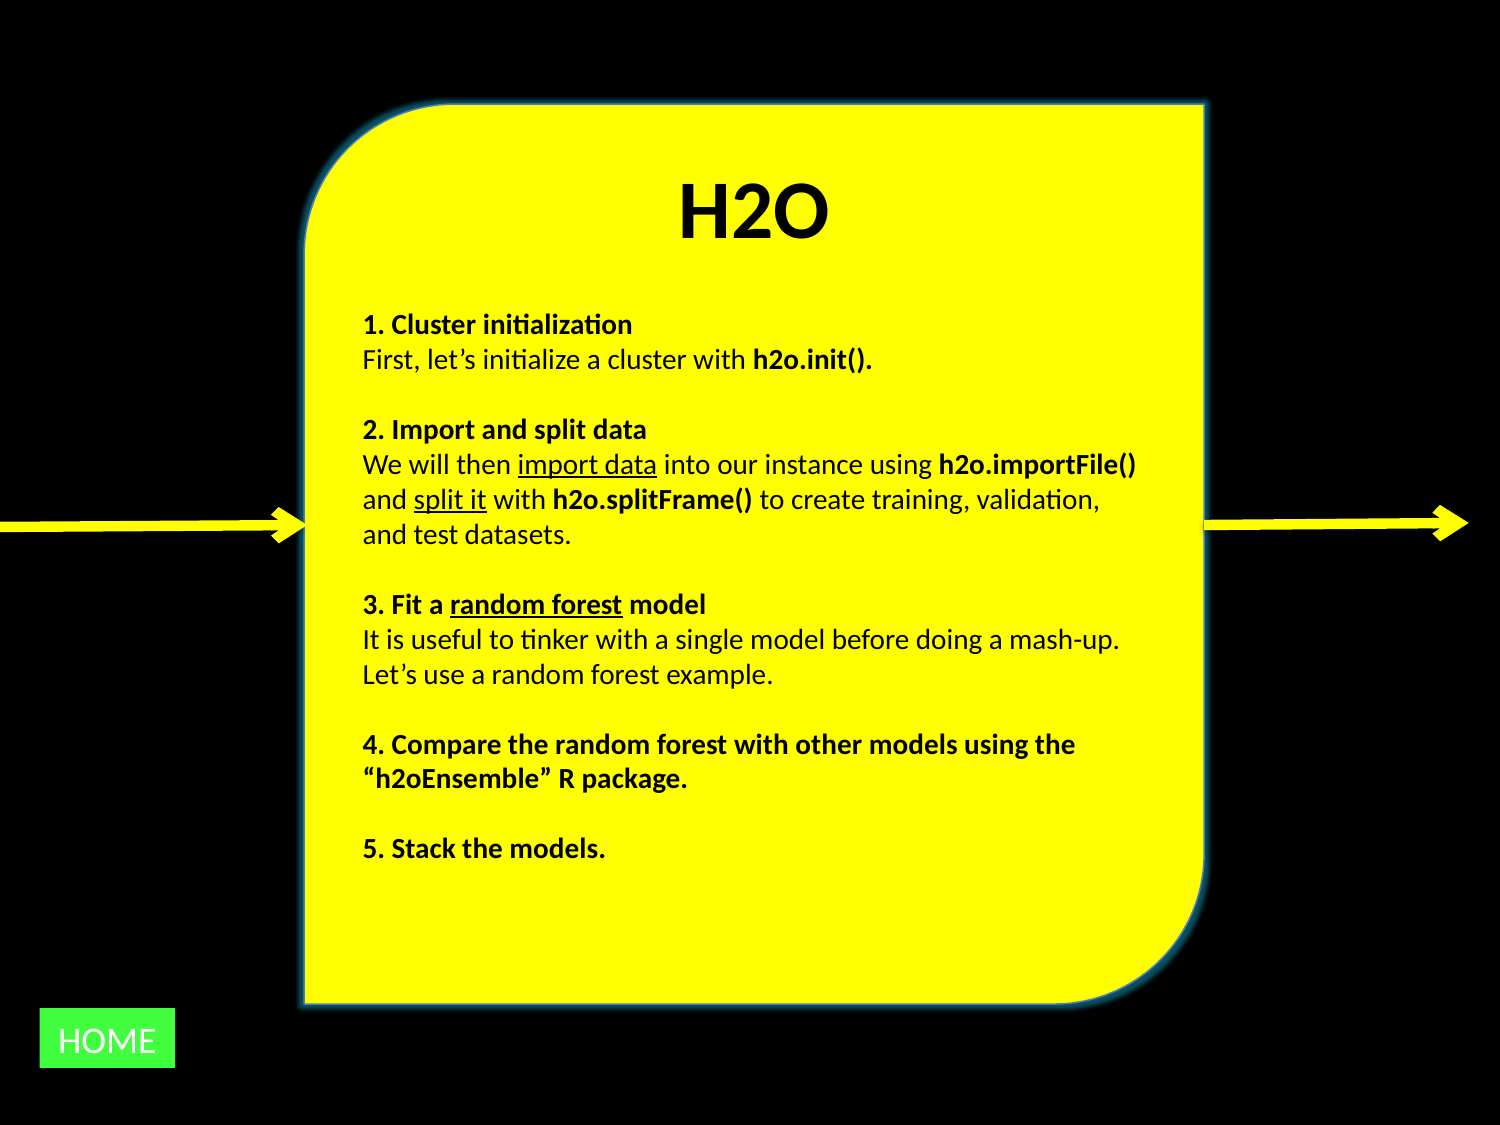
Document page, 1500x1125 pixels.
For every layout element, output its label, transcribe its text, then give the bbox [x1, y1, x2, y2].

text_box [1203, 522, 1469, 526]
text_box H2O 1. Cluster initialization First, let’s initialize a cluster with h2o.init(). 2. Import and split data We will then import data into our instance using h2o.importFile() and split it with h2o.splitFrame() to create training, validation, and test datasets. 3. Fit a random forest model It is useful to tinker with a single model before doing a mash-up. Let’s use a random forest example. 4. Compare the random forest with other models using the “h2oEnsemble” R package. 5. Stack the models. [303, 103, 1205, 1005]
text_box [0, 524, 308, 528]
text_box HOME [39, 1008, 175, 1068]
